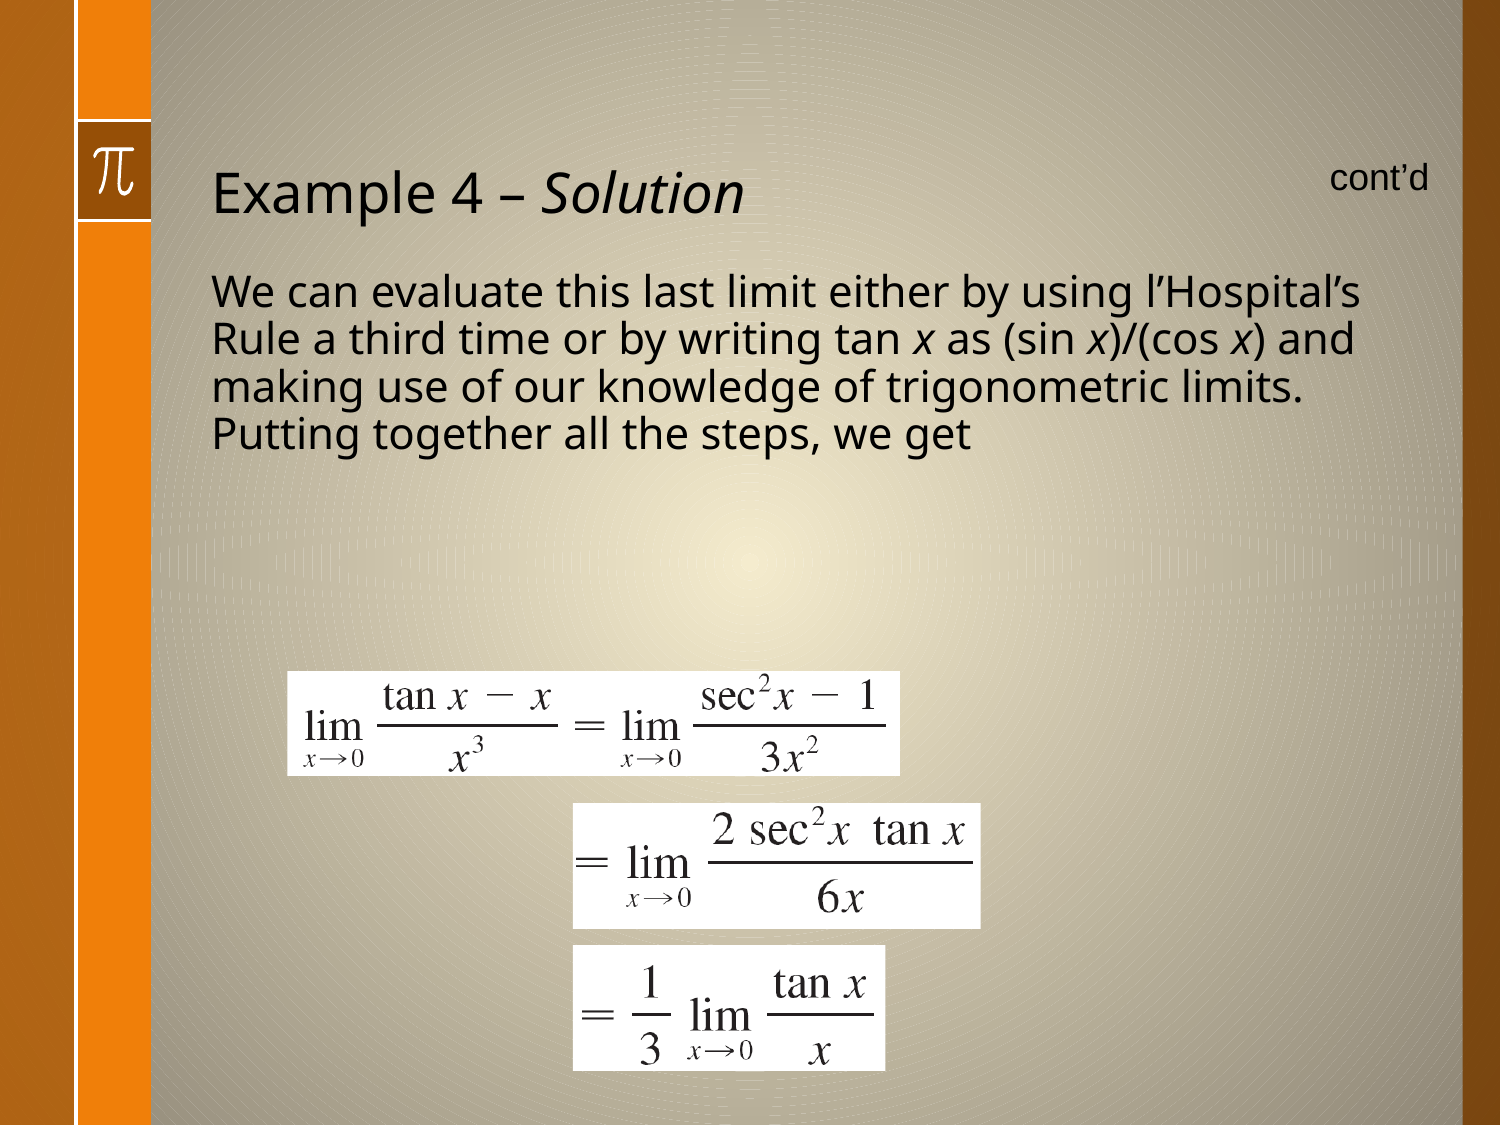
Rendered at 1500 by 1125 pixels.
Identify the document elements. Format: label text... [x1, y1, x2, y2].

picture [287, 671, 900, 776]
picture [572, 803, 981, 929]
list We can evaluate this last limit either by using l’Hospital’s Rule a third time or by writing tan x as (sin x)/(cos x) and making use of our knowledge of trigonometric limits. Putting together all the steps, we get [196, 262, 1400, 1013]
picture [572, 945, 886, 1071]
text_box cont’d [1314, 145, 1453, 203]
title Example 4 – Solution [196, 29, 1400, 233]
